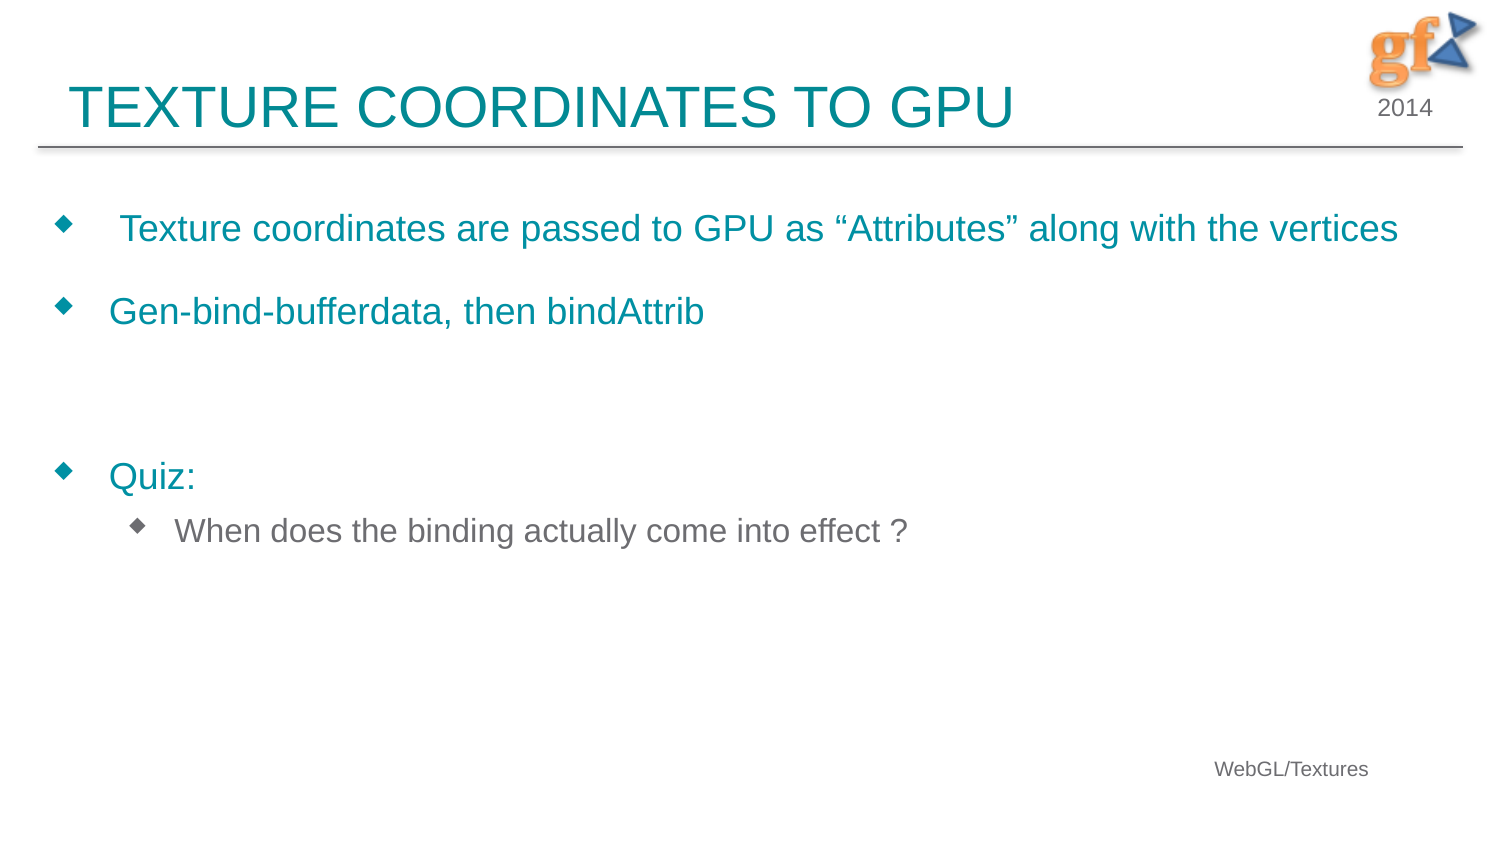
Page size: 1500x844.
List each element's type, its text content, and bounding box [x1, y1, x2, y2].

list Texture coordinates are passed to GPU as “Attributes” along with the vertices Gen-bind-bufferdata, then bindAttrib Quiz: When does the binding actually come into effect ? [37, 196, 1463, 772]
title Texture coordinates to GPU [37, 9, 1300, 147]
picture [1362, 9, 1488, 99]
text_box WebGL/Textures [1199, 747, 1384, 788]
